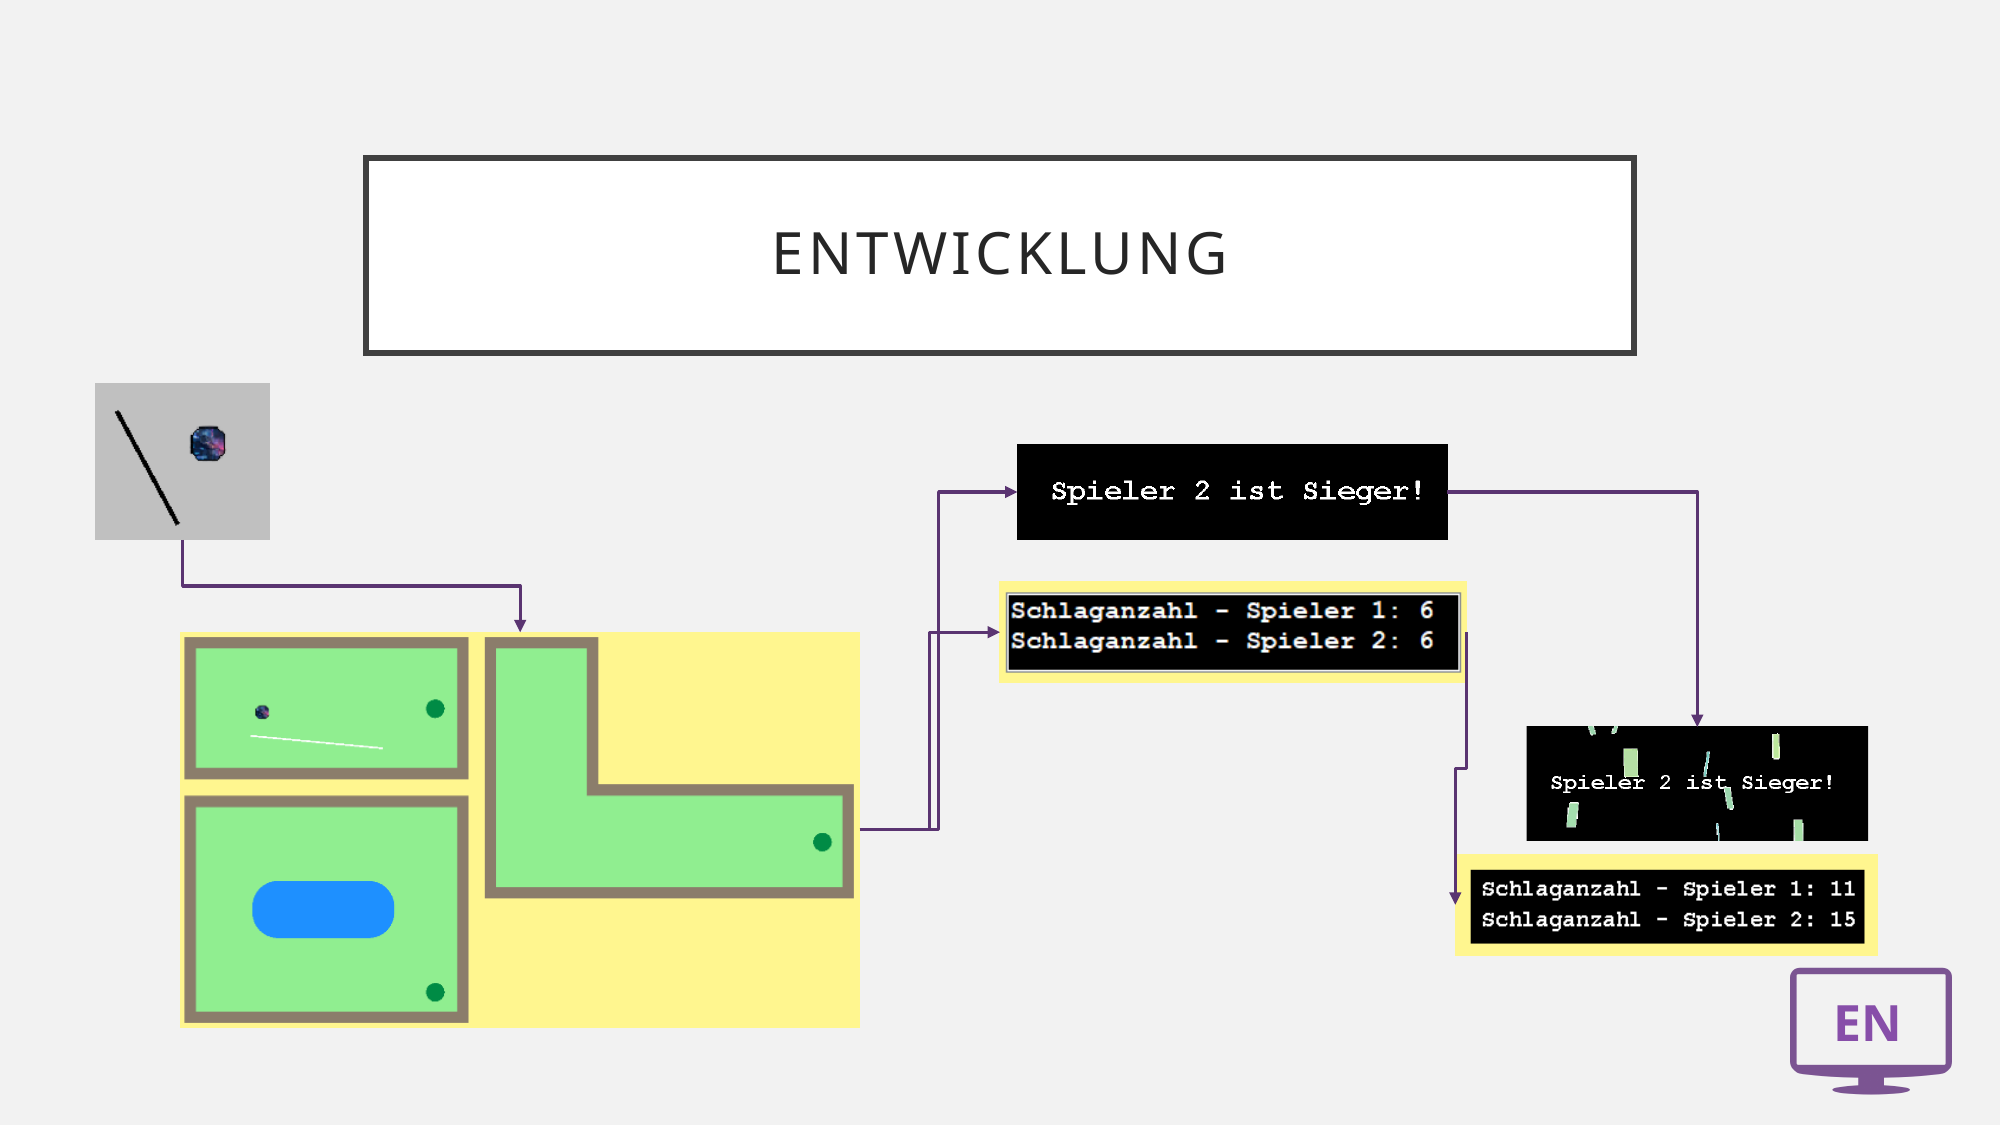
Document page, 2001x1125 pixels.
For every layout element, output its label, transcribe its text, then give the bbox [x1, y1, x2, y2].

picture [1526, 726, 1869, 841]
picture [1018, 581, 1447, 683]
picture [180, 632, 860, 1028]
picture [1017, 444, 1448, 540]
title Entwicklung [363, 156, 1637, 356]
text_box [859, 492, 1018, 830]
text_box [1455, 632, 1467, 905]
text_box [305, 417, 398, 755]
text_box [859, 632, 1000, 830]
picture [95, 382, 270, 540]
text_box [1447, 491, 1698, 727]
picture [1455, 854, 1952, 1112]
